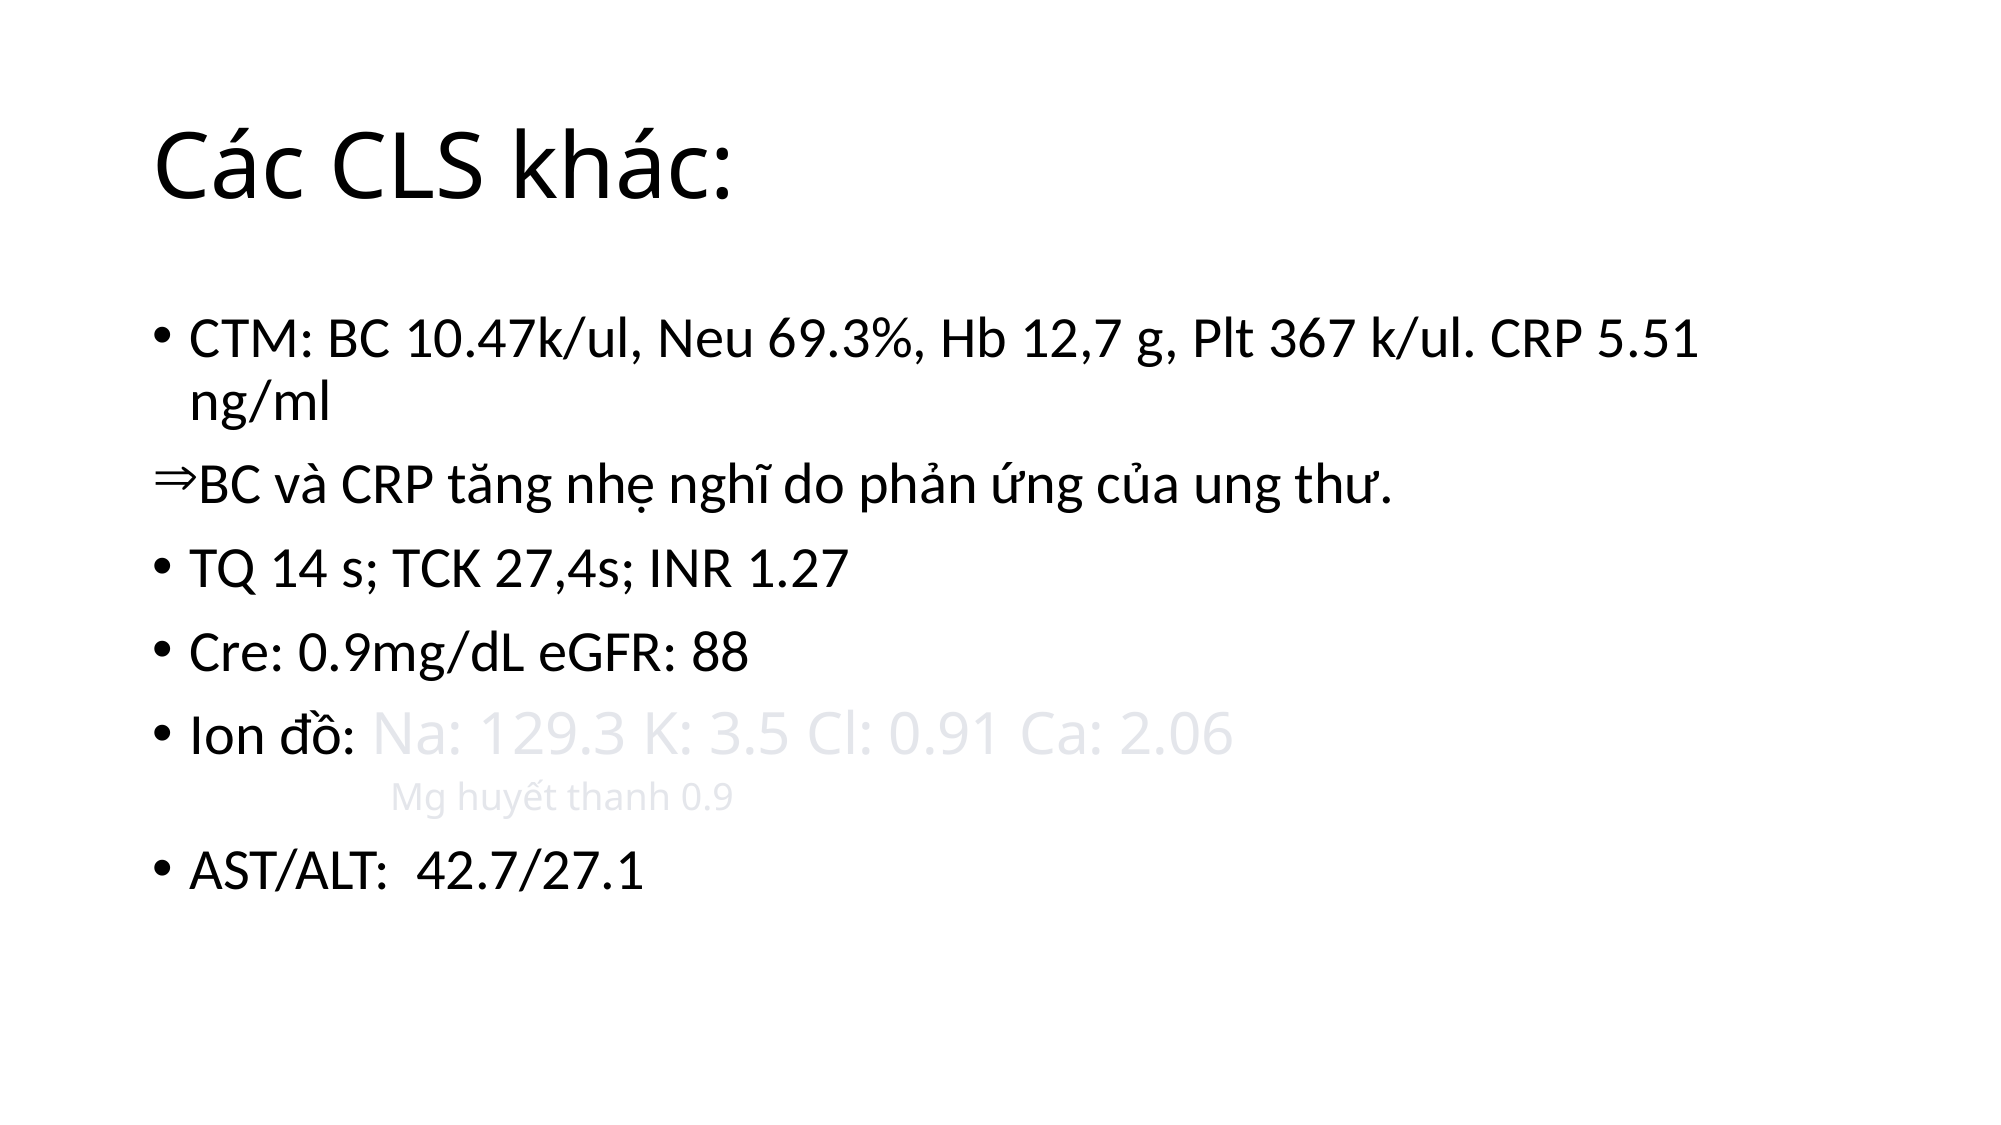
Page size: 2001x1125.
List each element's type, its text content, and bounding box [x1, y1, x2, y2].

title Các CLS khác: [137, 59, 1863, 278]
list CTM: BC 10.47k/ul, Neu 69.3%, Hb 12,7 g, Plt 367 k/ul. CRP 5.51 ng/ml BC và CRP tăng nhẹ nghĩ do phản ứng của ung thư. TQ 14 s; TCK 27,4s; INR 1.27 Cre: 0.9mg/dL eGFR: 88 ml/ph/1.73m2 Ion đồ: Na: 129.3 K: 3.5 Cl: 0.91 Ca: 2.06 Mg huyết thanh 0.9 AST/ALT: 42.7/27.1 [137, 299, 1863, 1014]
